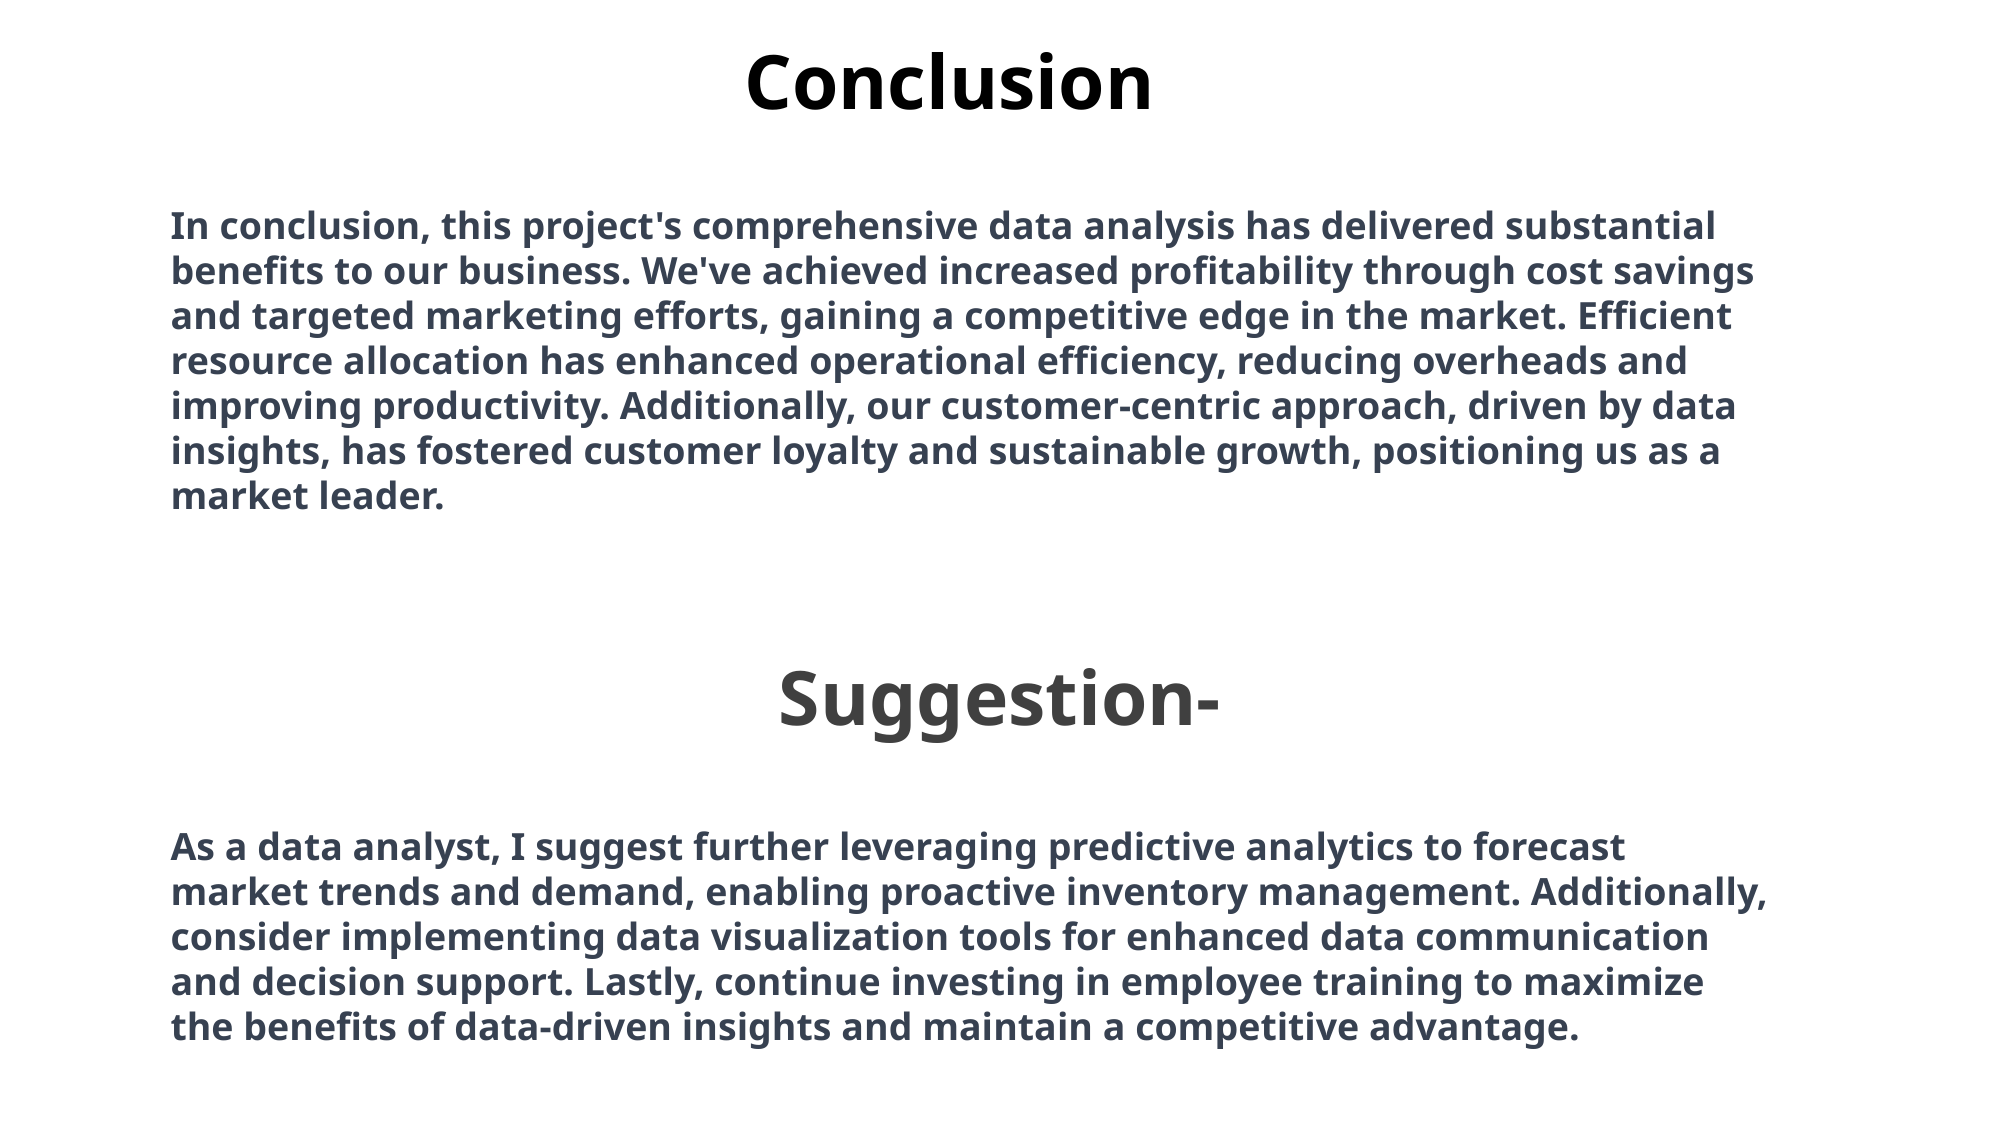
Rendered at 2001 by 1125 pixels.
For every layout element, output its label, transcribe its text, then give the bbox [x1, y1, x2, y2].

text_box Conclusion [679, 26, 1220, 132]
text_box Suggestion- [500, 642, 1500, 748]
text_box In conclusion, this project's comprehensive data analysis has delivered substantial benefits to our business. We've achieved increased profitability through cost savings and targeted marketing efforts, gaining a competitive edge in the market. Efficient resource allocation has enhanced operational efficiency, reducing overheads and improving productivity. Additionally, our customer-centric approach, driven by data insights, has fostered customer loyalty and sustainable growth, positioning us as a market leader. [155, 194, 1801, 525]
text_box As a data analyst, I suggest further leveraging predictive analytics to forecast market trends and demand, enabling proactive inventory management. Additionally, consider implementing data visualization tools for enhanced data communication and decision support. Lastly, continue investing in employee training to maximize the benefits of data-driven insights and maintain a competitive advantage. [155, 815, 1786, 1056]
